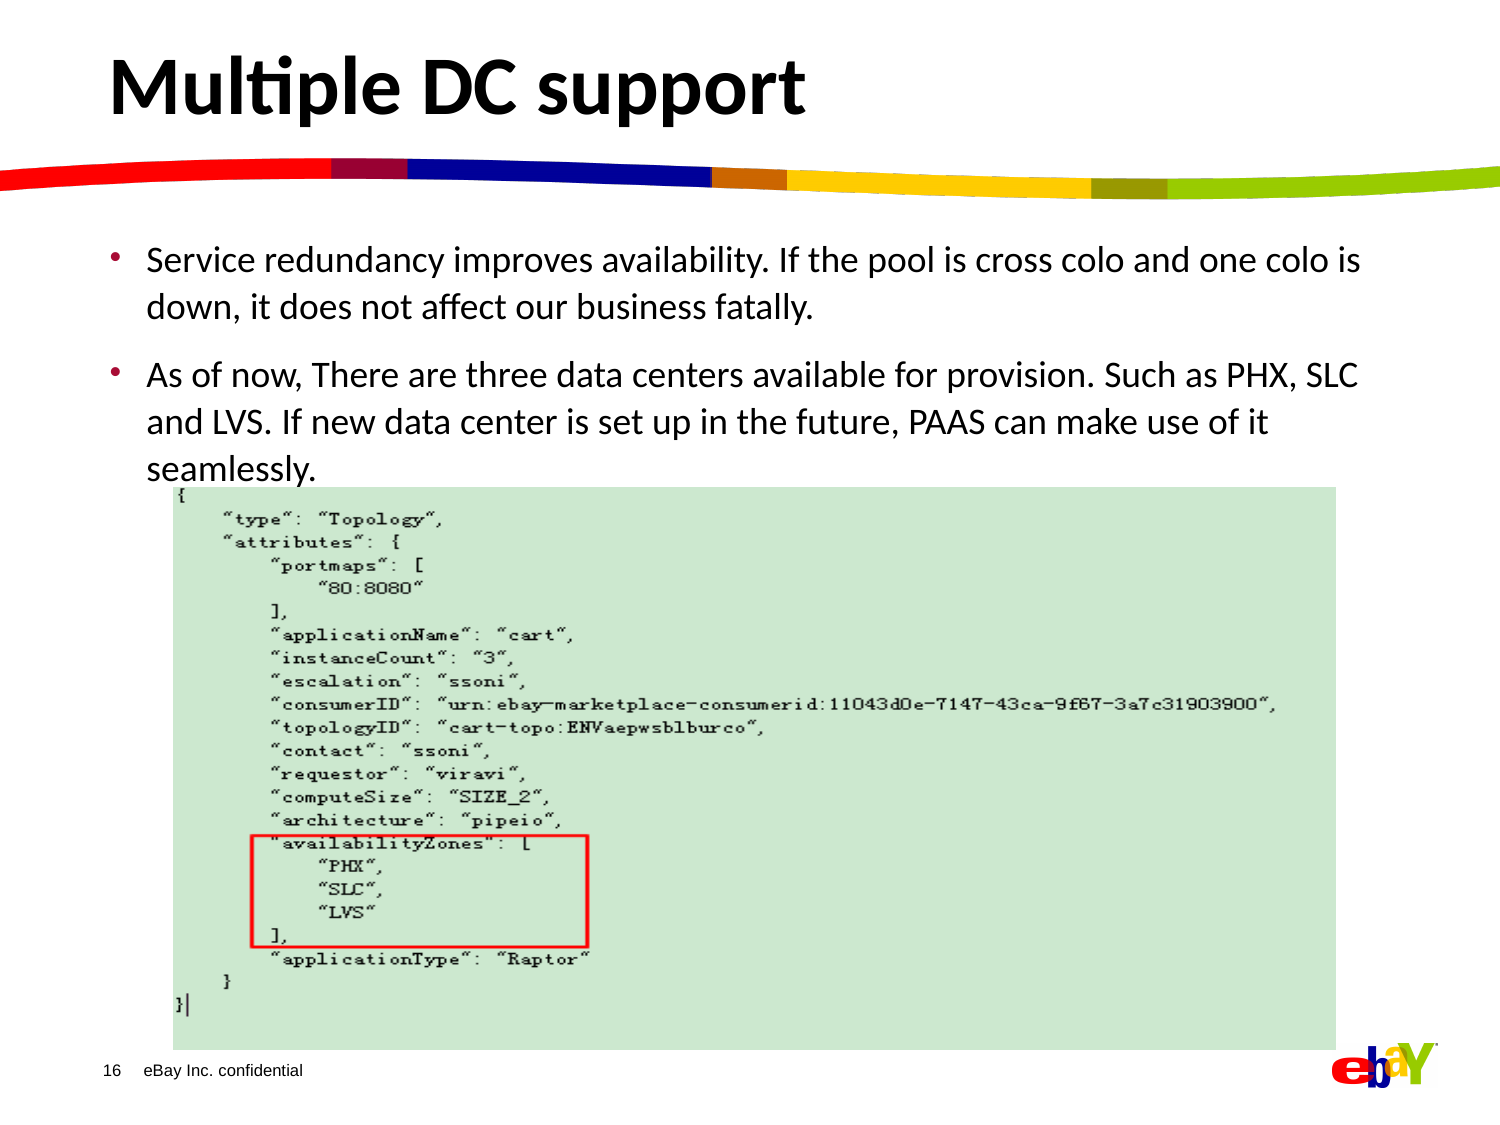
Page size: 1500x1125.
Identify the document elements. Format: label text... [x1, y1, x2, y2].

slide_number 16 [87, 1049, 142, 1088]
picture [0, 153, 1500, 204]
list Service redundancy improves availability. If the pool is cross colo and one colo is down, it does not affect our business fatally. As of now, There are three data centers available for provision. Such as PHX, SLC and LVS. If new data center is set up in the future, PAAS can make use of it seamlessly. [93, 224, 1426, 994]
picture [173, 487, 1438, 1088]
title Multiple DC support [93, 18, 1426, 138]
